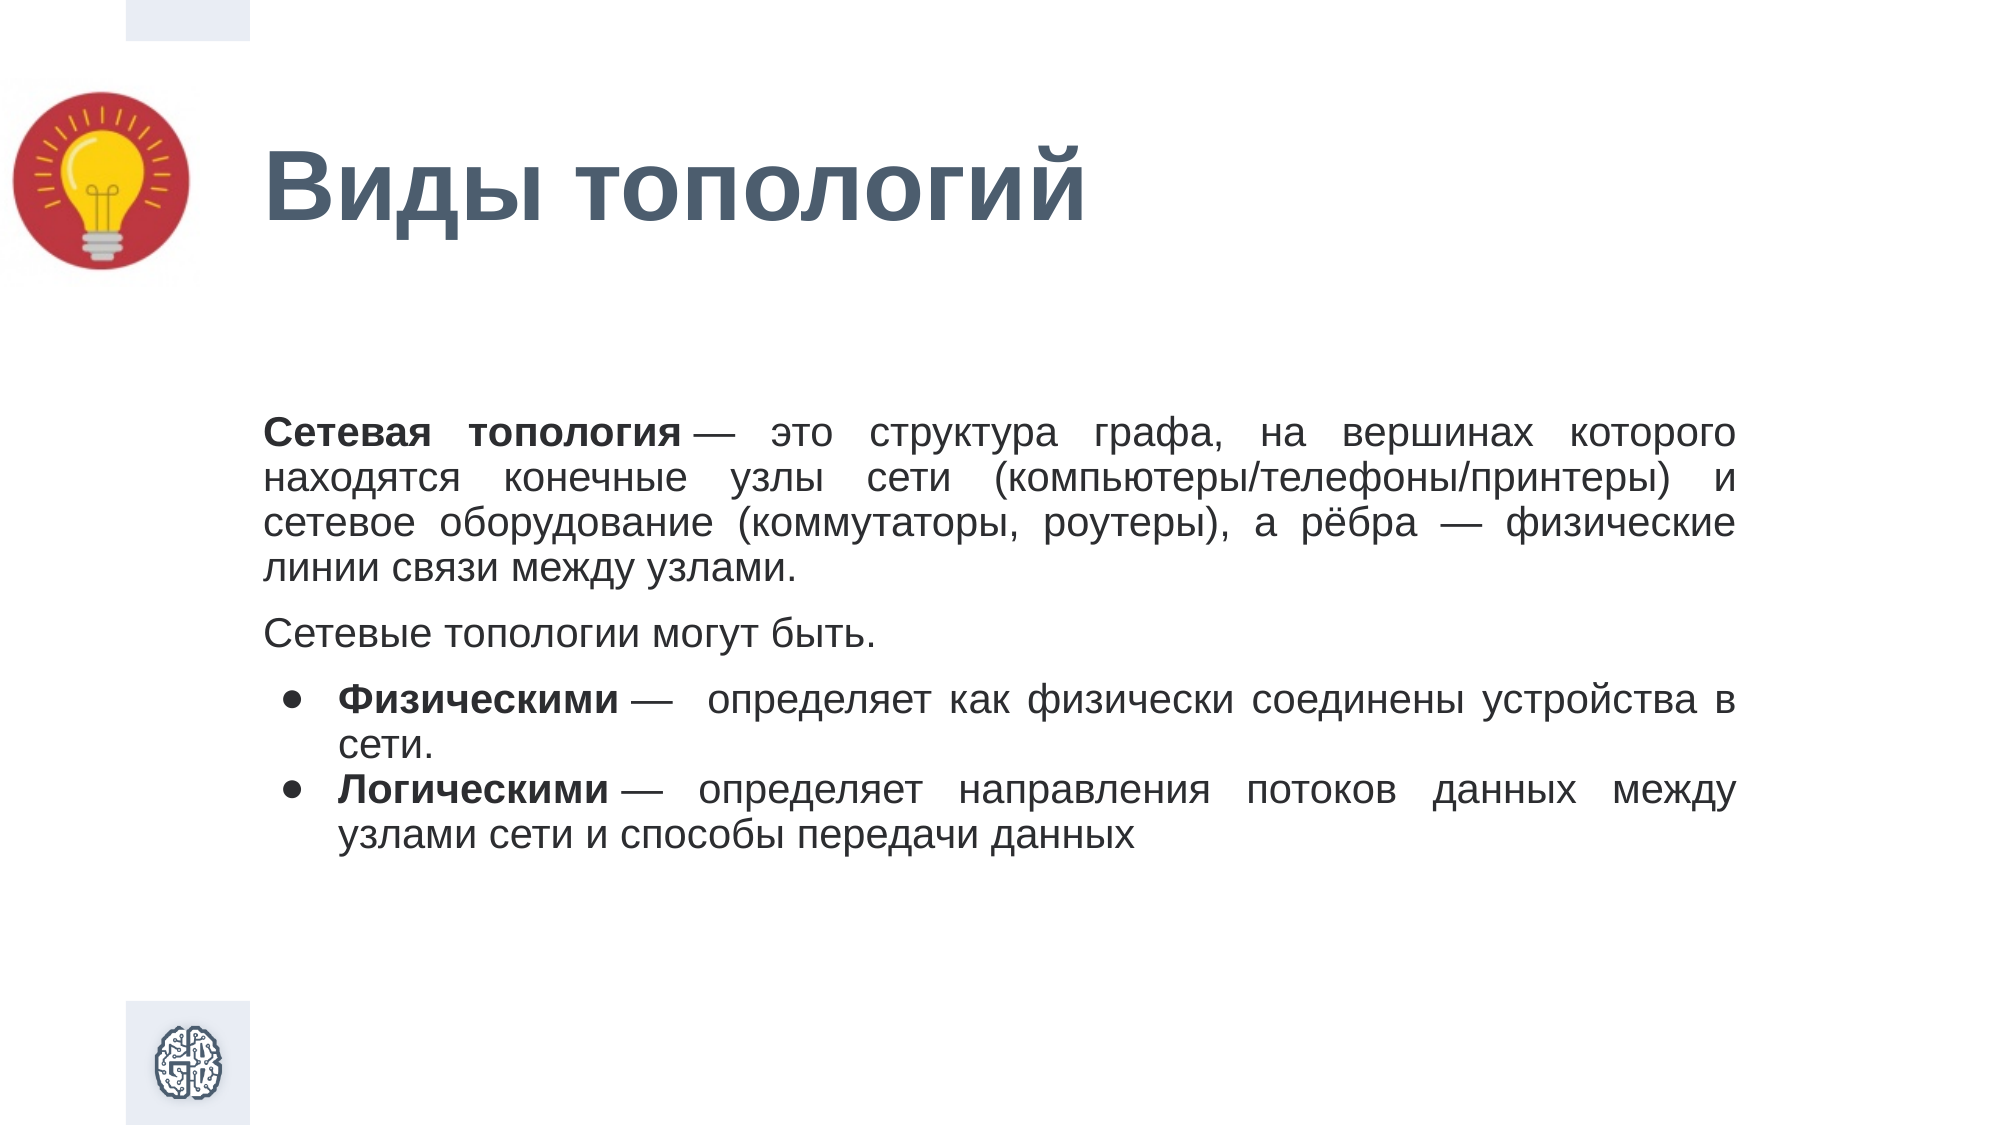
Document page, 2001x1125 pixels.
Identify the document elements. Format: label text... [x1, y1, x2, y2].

picture [144, 1016, 232, 1110]
picture [0, 78, 201, 287]
list Сетевая топология — это структура графа, на вершинах которого находятся конечные узлы сети (компьютеры/телефоны/принтеры) и сетевое оборудование (коммутаторы, роутеры), а рёбра — физические линии связи между узлами. Сетевые топологии могут быть. Физическими — определяет как физически соединены устройства в сети. Логическими — определяет направления потоков данных между узлами сети и способы передачи данных [248, 335, 1752, 995]
title Виды топологий [248, 124, 1752, 335]
